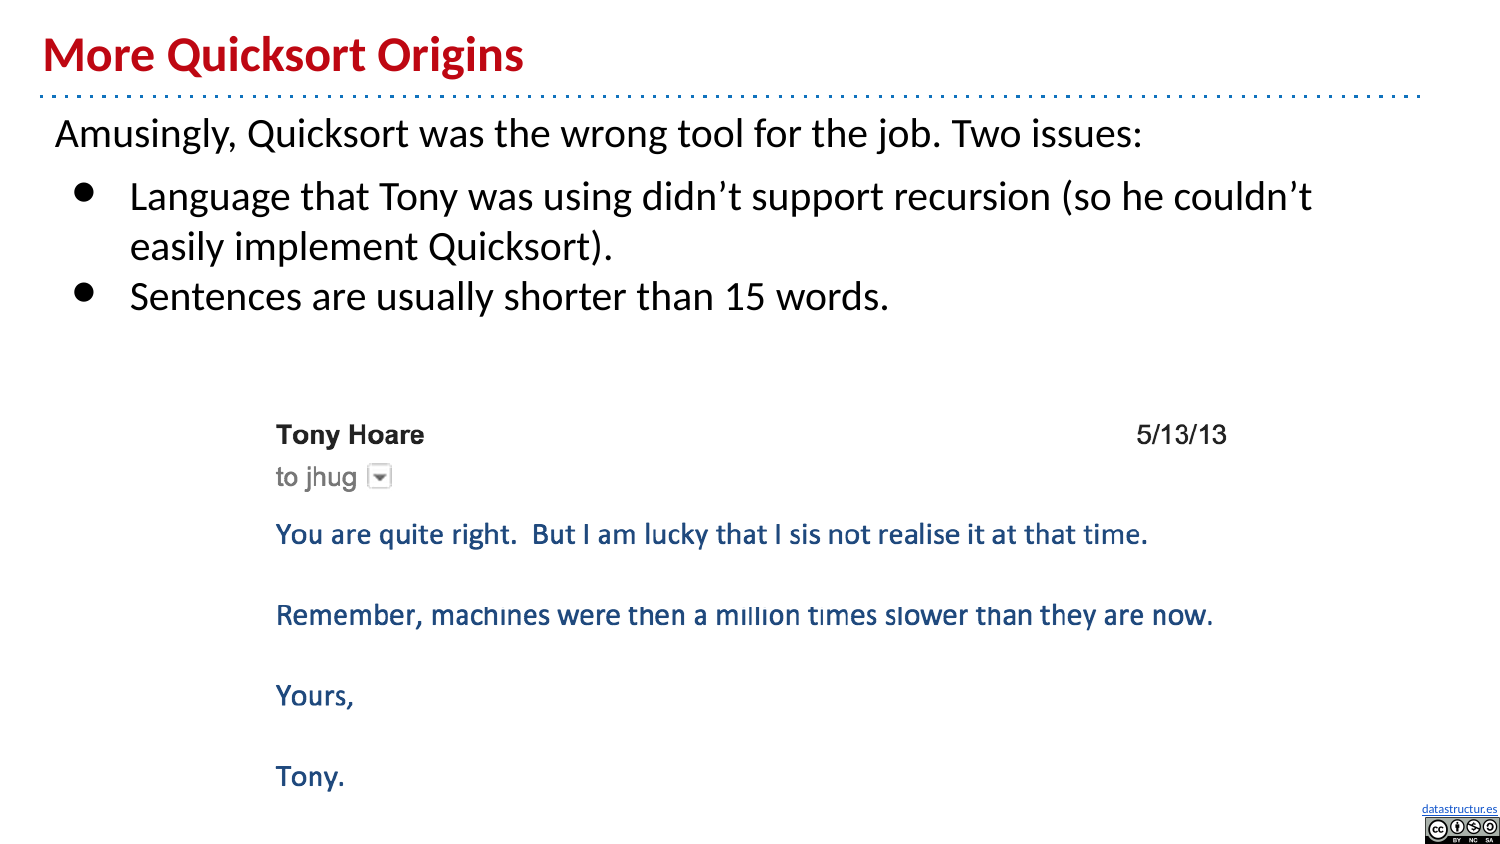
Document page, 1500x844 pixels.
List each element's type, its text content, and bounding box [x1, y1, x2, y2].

picture [1425, 817, 1500, 844]
title More Quicksort Origins [27, 15, 1378, 97]
picture [267, 407, 1233, 805]
list Amusingly, Quicksort was the wrong tool for the job. Two issues: Language that Tony was using didn’t support recursion (so he couldn’t easily implement Quicksort). Sentences are usually shorter than 15 words. [39, 91, 1425, 773]
